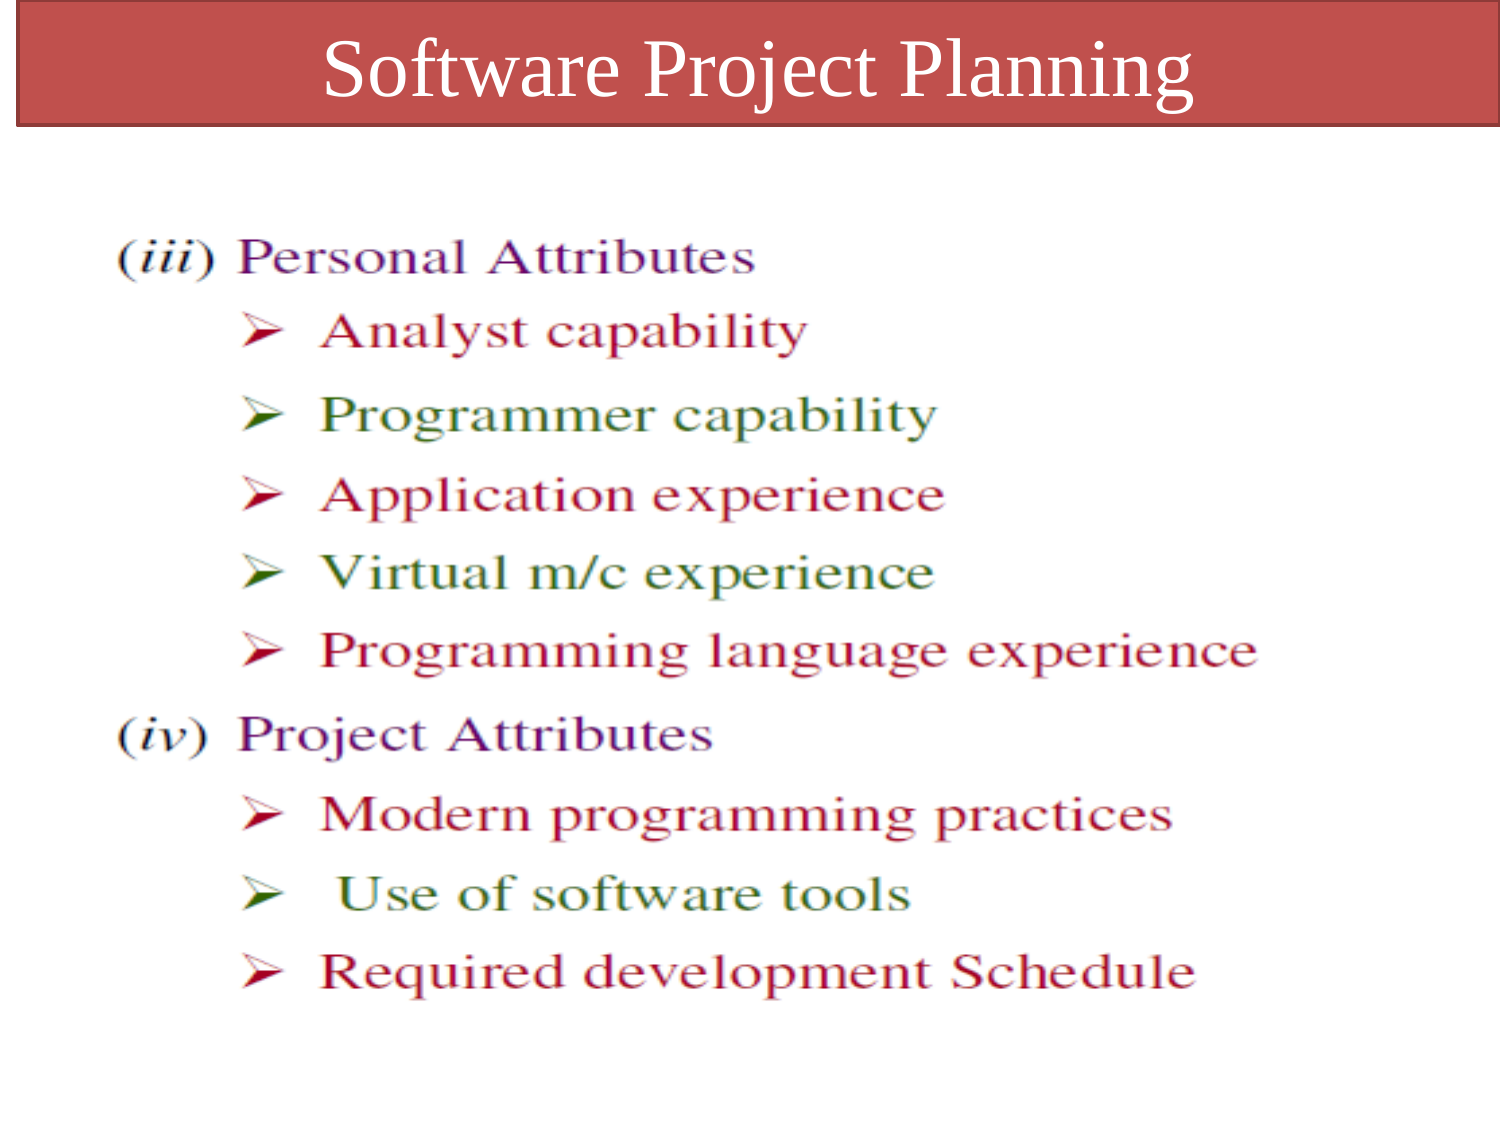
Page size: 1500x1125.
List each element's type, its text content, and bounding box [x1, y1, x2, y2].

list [87, 212, 1376, 1013]
title Software Project Planning [16, 0, 1500, 127]
